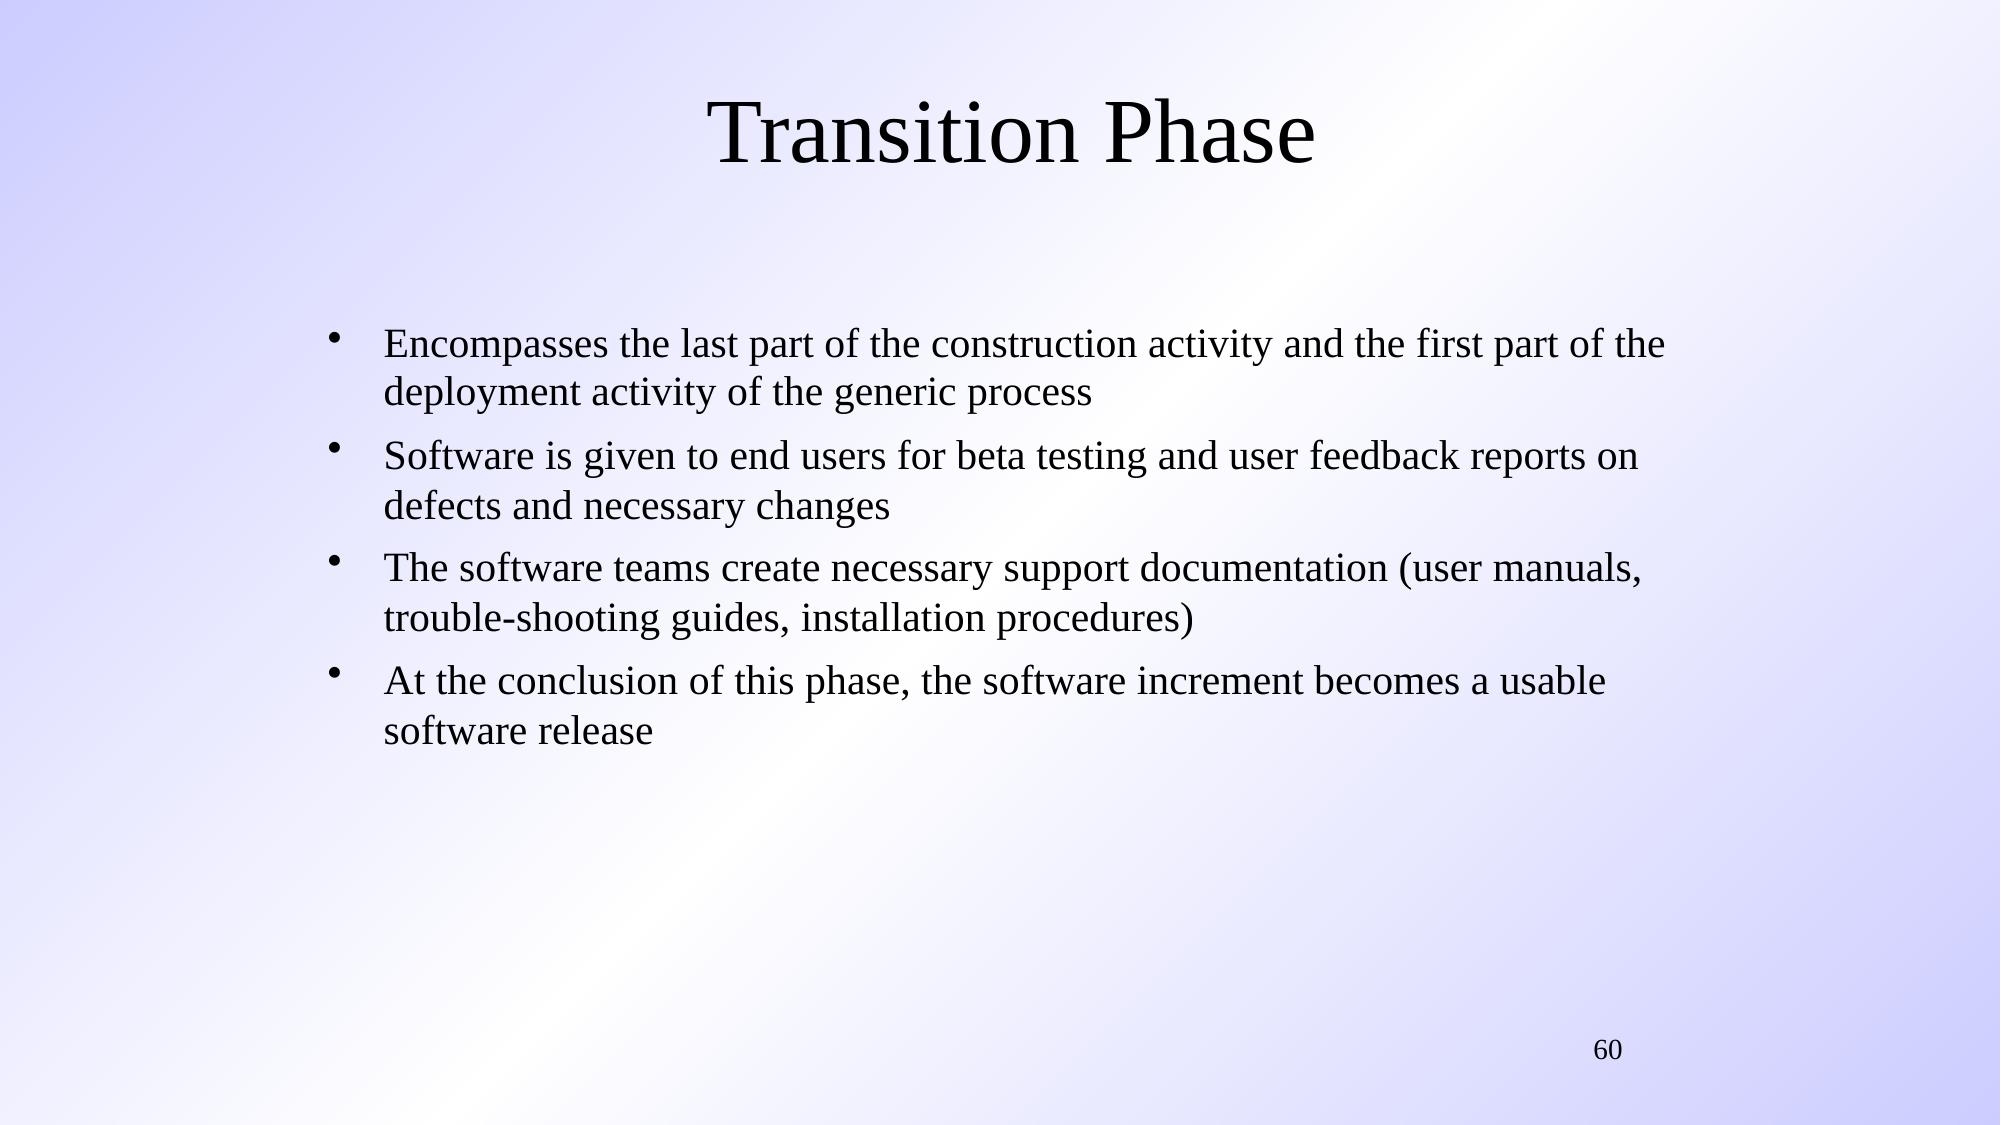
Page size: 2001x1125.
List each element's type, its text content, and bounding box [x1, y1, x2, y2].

text_box 60 [1324, 1024, 1638, 1074]
list Encompasses the last part of the construction activity and the first part of the deployment activity of the generic process Software is given to end users for beta testing and user feedback reports on defects and necessary changes The software teams create necessary support documentation (user manuals, trouble-shooting guides, installation procedures) At the conclusion of this phase, the software increment becomes a usable software release [312, 312, 1750, 988]
title Transition Phase [375, 37, 1650, 225]
